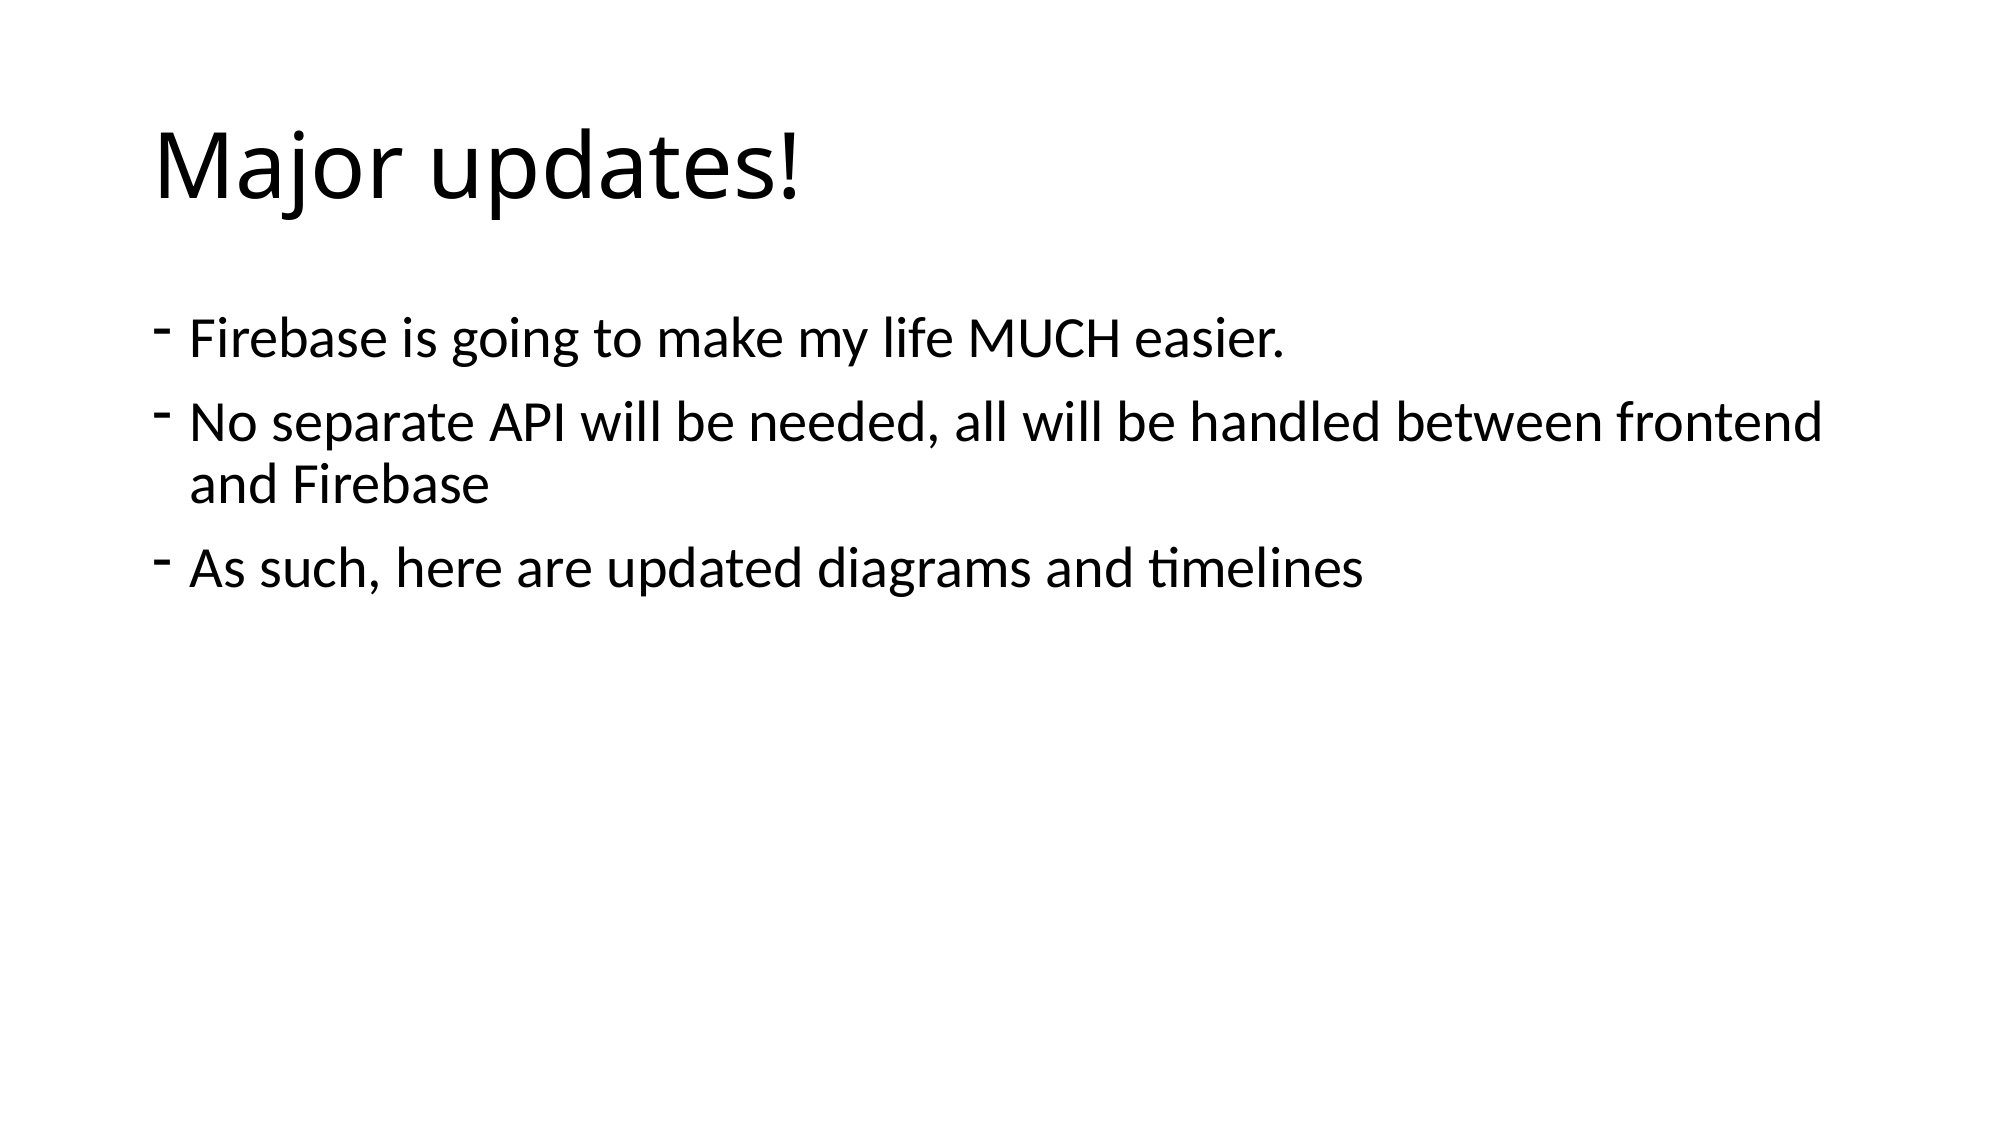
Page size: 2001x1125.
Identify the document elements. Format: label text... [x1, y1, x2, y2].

list Firebase is going to make my life MUCH easier. No separate API will be needed, all will be handled between frontend and Firebase As such, here are updated diagrams and timelines [137, 299, 1863, 1014]
title Major updates! [137, 59, 1863, 278]
